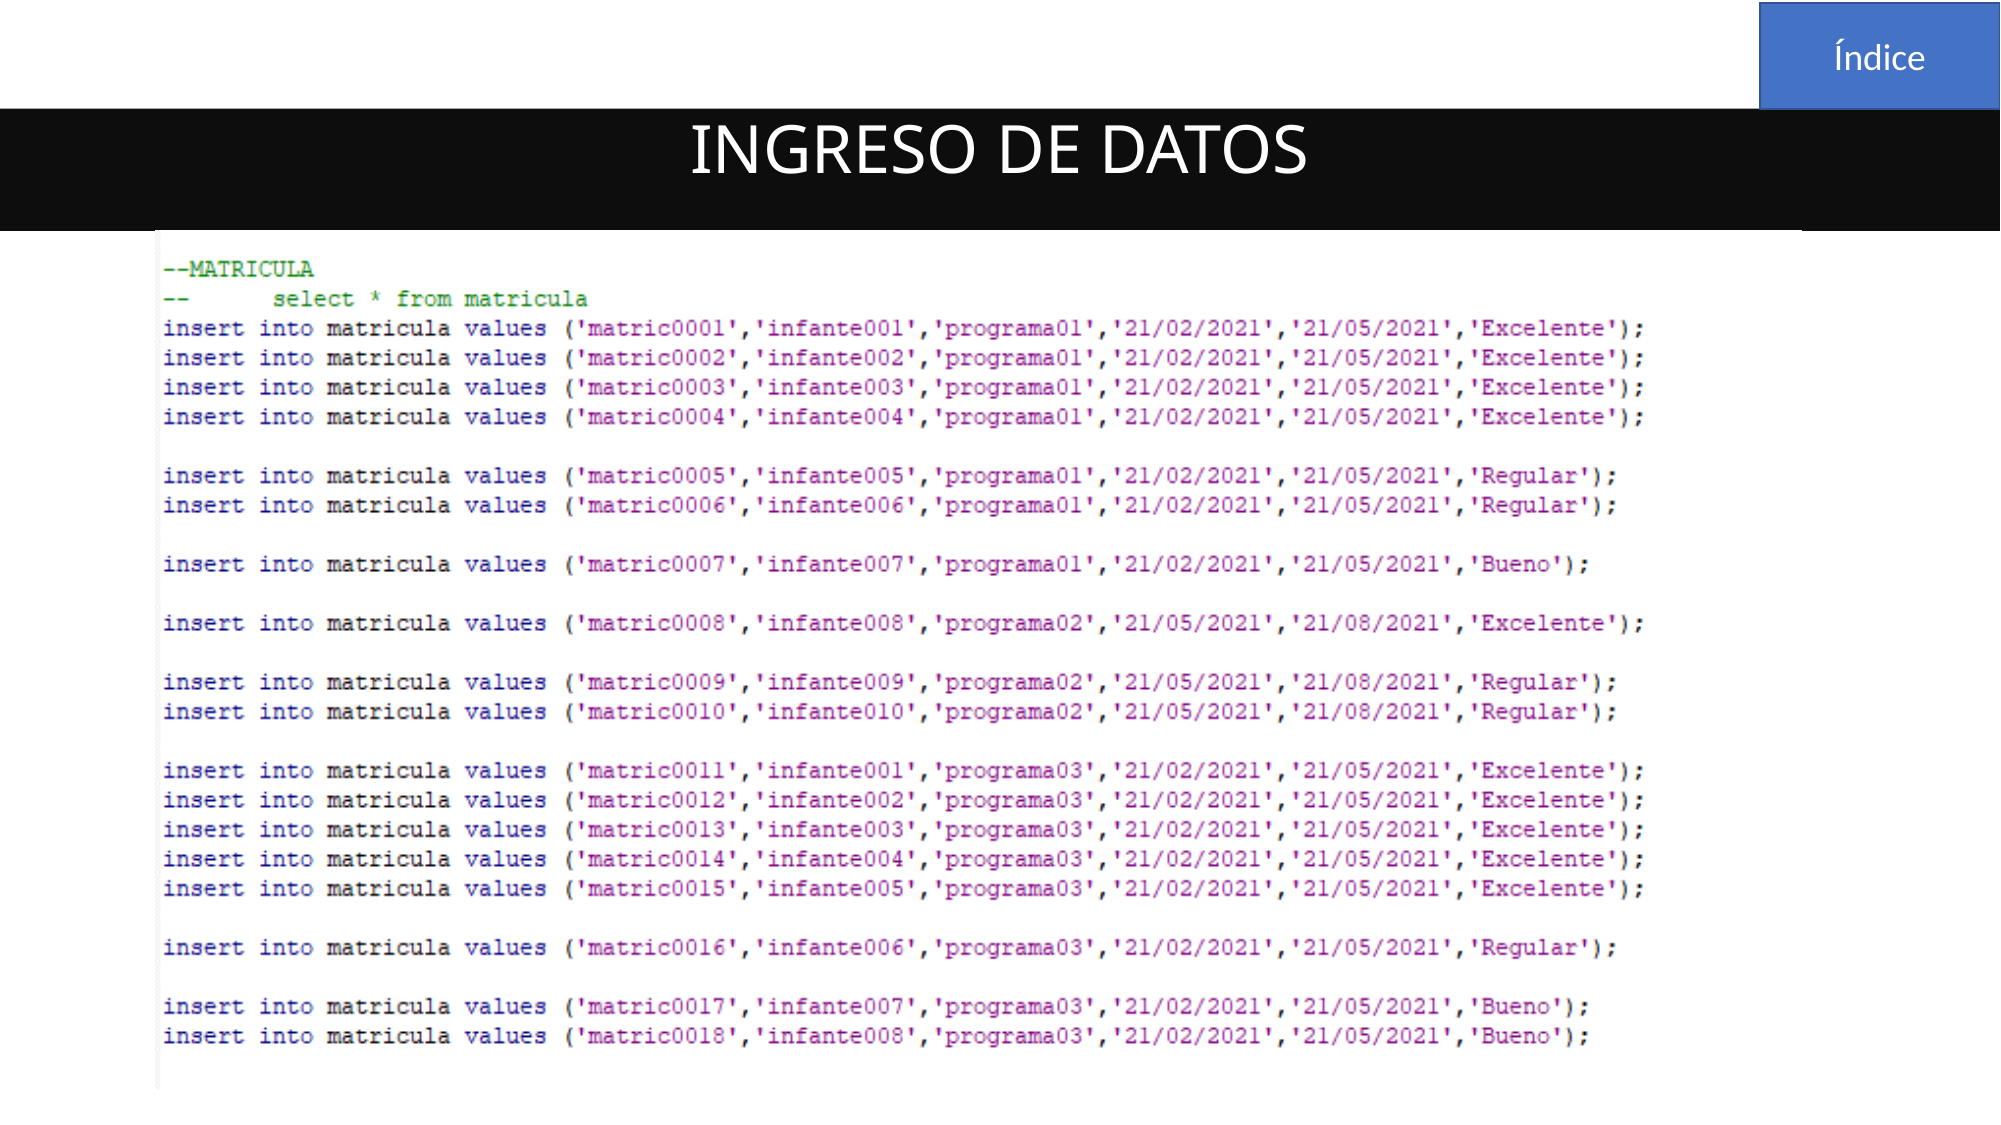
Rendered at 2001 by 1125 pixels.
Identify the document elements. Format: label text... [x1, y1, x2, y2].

text_box Índice [1759, 2, 2000, 110]
text_box INGRESO DE DATOS [0, 108, 2000, 231]
picture [155, 230, 1802, 1089]
